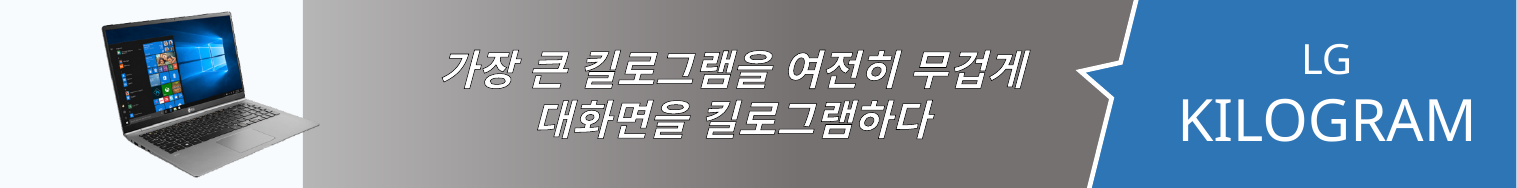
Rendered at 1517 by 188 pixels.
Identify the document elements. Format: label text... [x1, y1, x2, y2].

text_box [1078, 0, 1517, 188]
text_box [410, 0, 1134, 188]
text_box 가장 큰 킬로그램을 여전히 무겁게 대화면을 킬로그램하다 [423, 35, 1040, 151]
picture [12, 0, 410, 188]
text_box LG KILOGRAM [1162, 25, 1492, 161]
